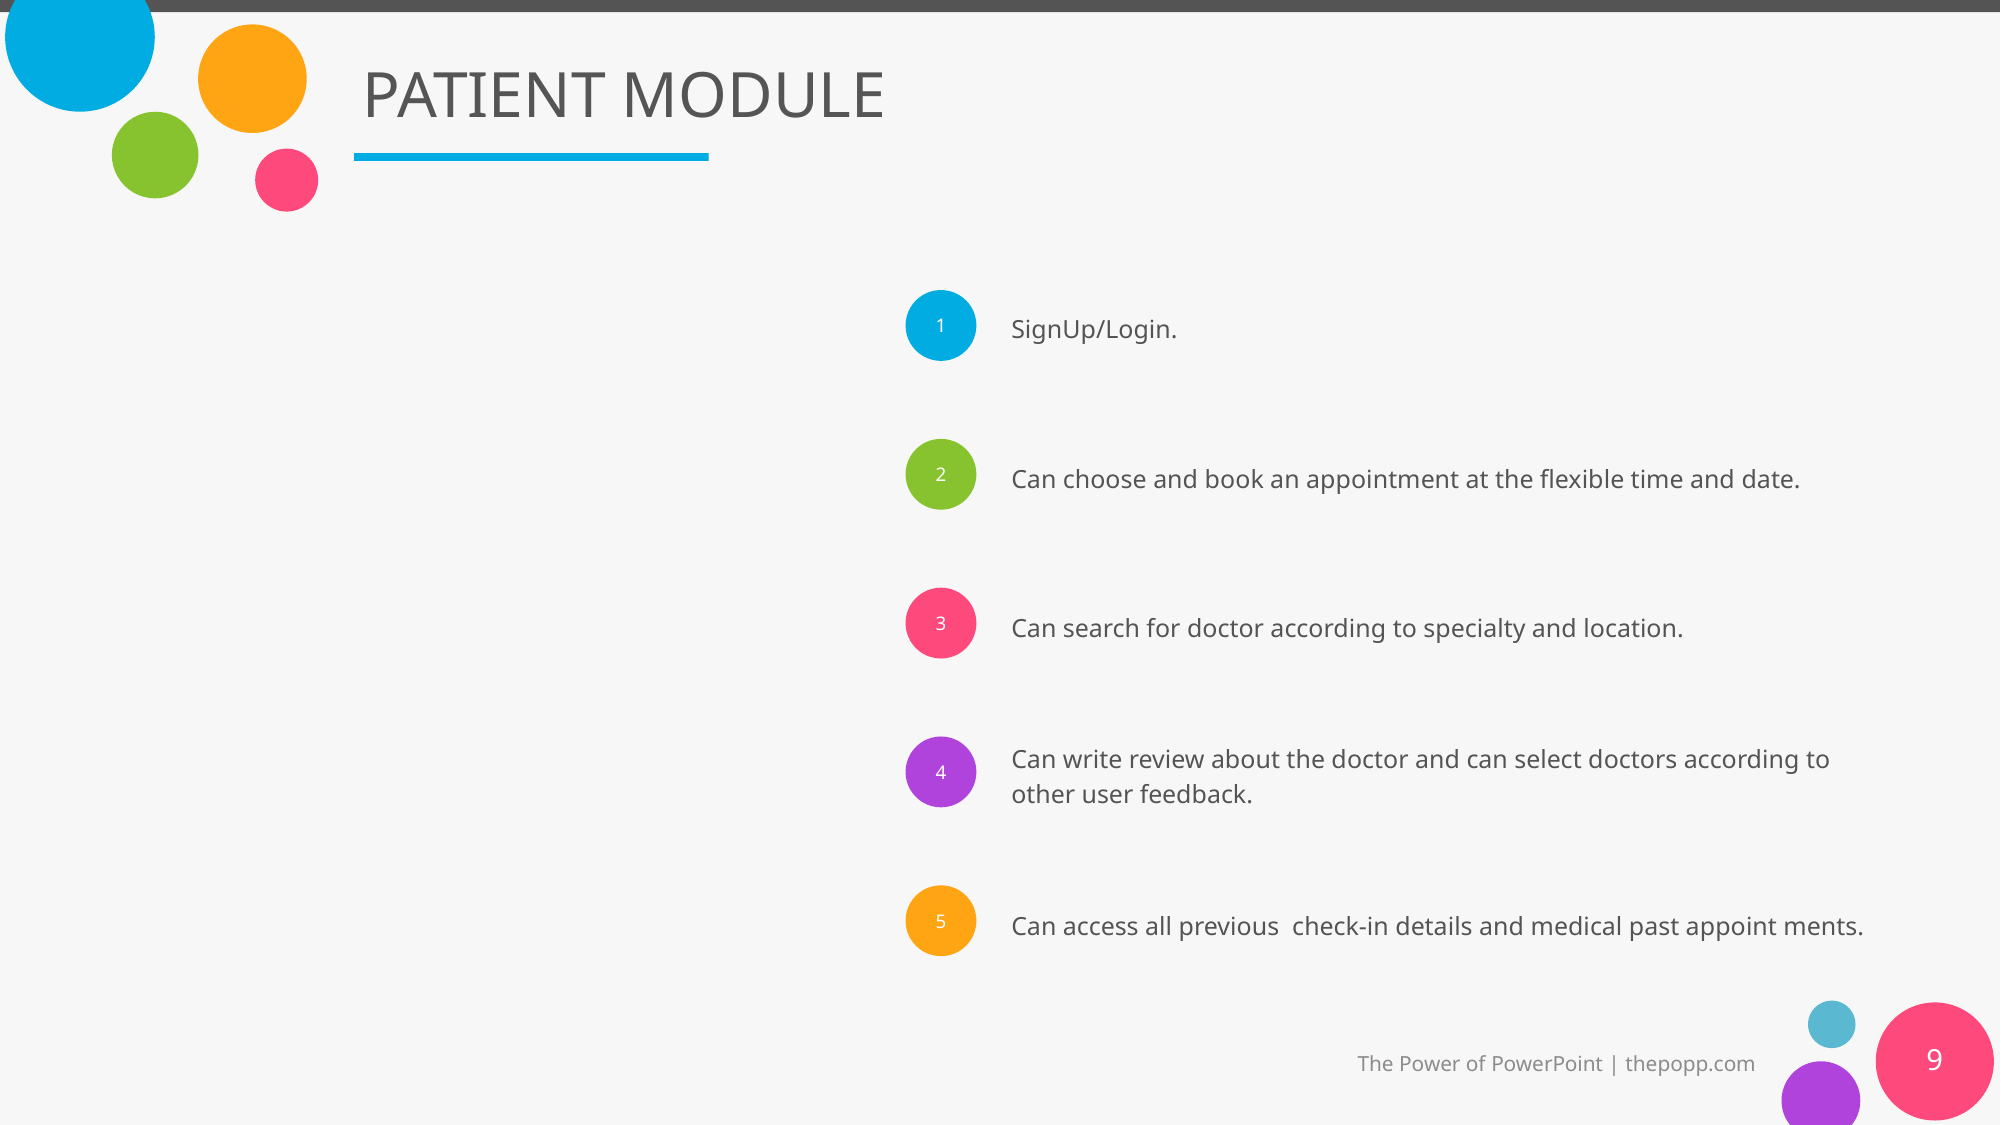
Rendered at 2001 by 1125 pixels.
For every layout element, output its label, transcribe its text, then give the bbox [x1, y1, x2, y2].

slide_number 9 [1875, 1031, 1994, 1092]
list Can access all previous check-in details and medical past appoint ments. [984, 863, 1924, 982]
title PATIENT MODULE [336, 26, 1906, 159]
list Can search for doctor according to specialty and location. [984, 565, 1924, 683]
footer The Power of PowerPoint | thepopp.com [1149, 1035, 1783, 1095]
list Can choose and book an appointment at the flexible time and date. [984, 416, 1924, 534]
list SignUp/Login. [984, 267, 1924, 385]
list Can write review about the doctor and can select doctors according to other user feedback. [984, 714, 1924, 833]
